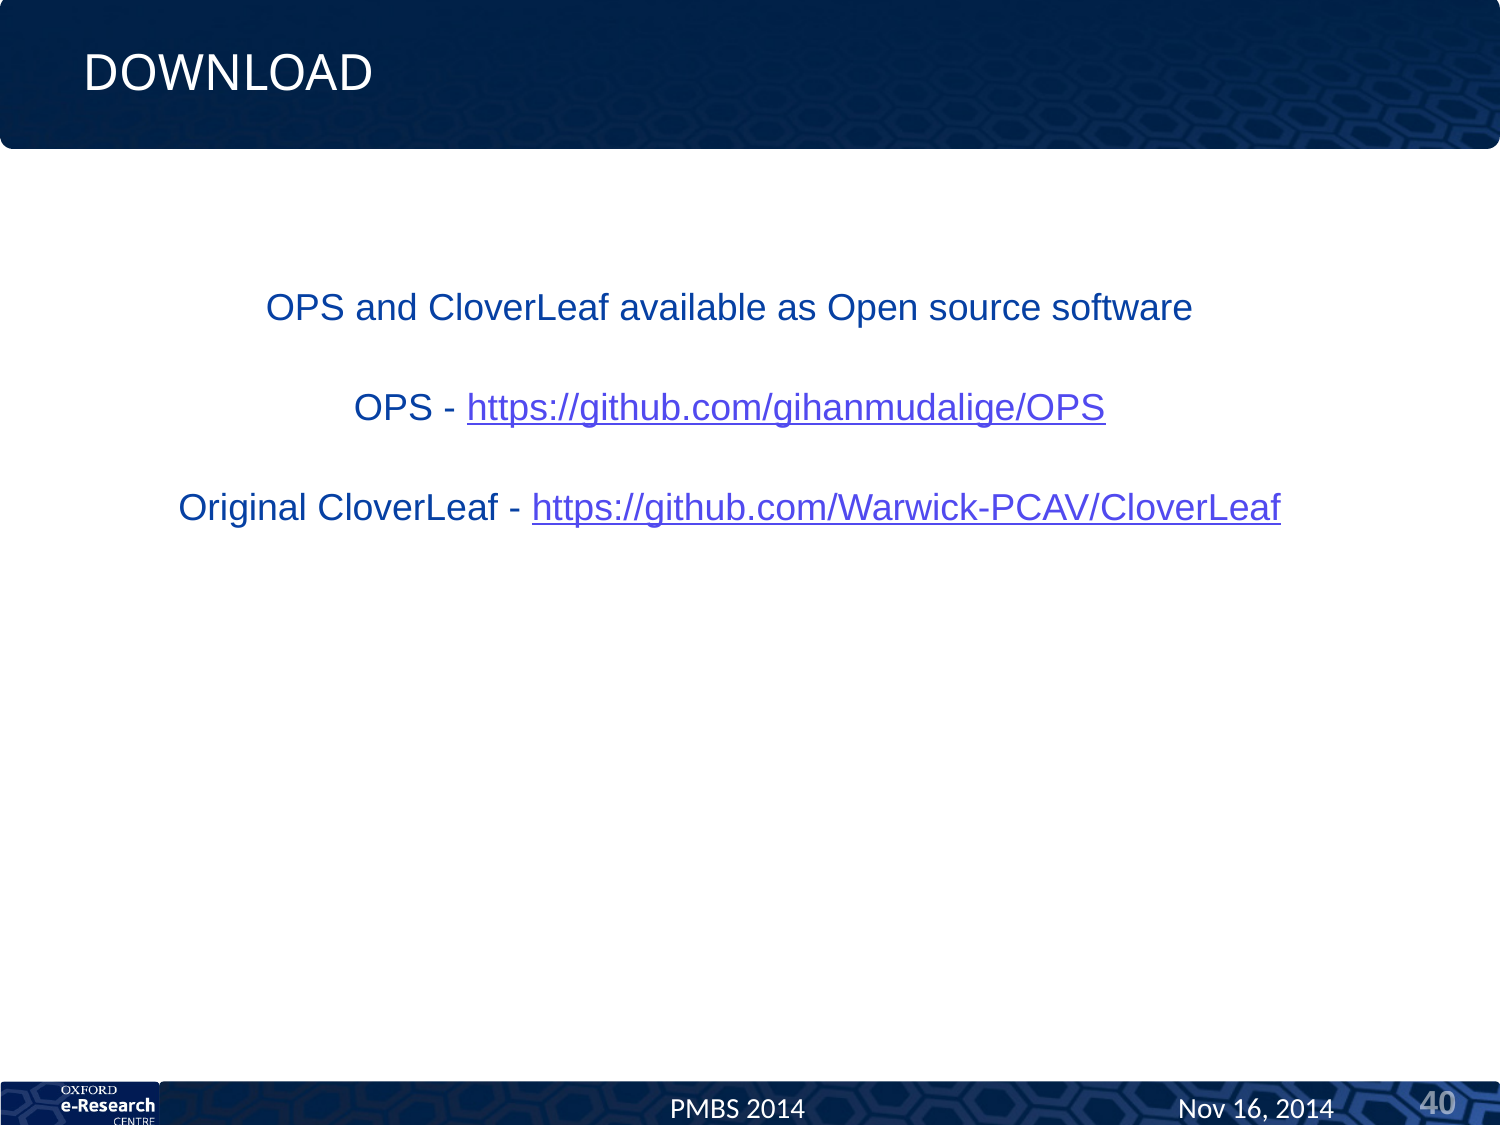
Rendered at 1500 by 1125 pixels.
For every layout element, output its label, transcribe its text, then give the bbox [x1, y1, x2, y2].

picture [0, 0, 1500, 149]
title Download [76, 0, 1424, 109]
text_box OPS and CloverLeaf available as Open source software OPS - https://github.com/gihanmudalige/OPS Original CloverLeaf - https://github.com/Warwick-PCAV/CloverLeaf [53, 278, 1407, 657]
picture [0, 1081, 1500, 1125]
